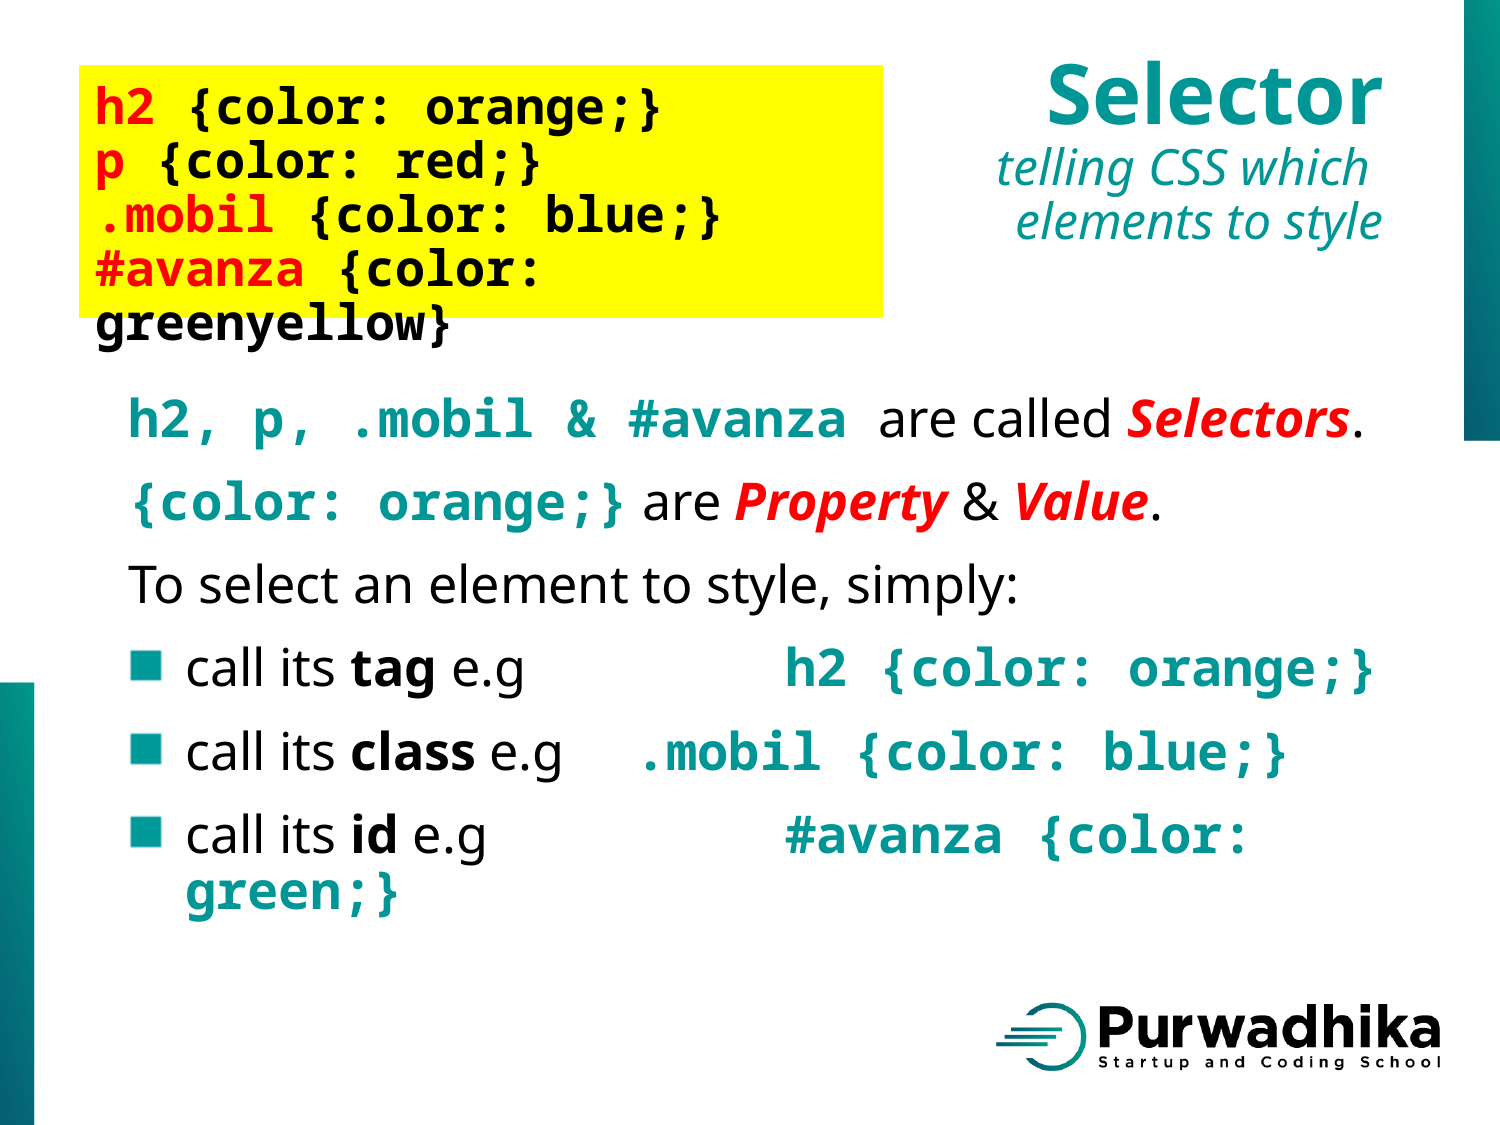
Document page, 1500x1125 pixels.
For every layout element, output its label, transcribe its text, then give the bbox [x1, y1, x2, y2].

picture [104, 318, 113, 334]
text_box h2, p, .mobil & #avanza are called Selectors. {color: orange;} are Property & Value. To select an element to style, simply: call its tag e.g h2 {color: orange;} call its class e.g .mobil {color: blue;} call its id e.g #avanza {color: green;} [113, 309, 1405, 942]
picture [128, 648, 166, 685]
picture [128, 814, 166, 852]
picture [128, 731, 166, 769]
text_box Selector telling CSS which elements to style [858, 0, 1400, 303]
picture [0, 0, 1500, 1125]
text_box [80, 65, 906, 317]
